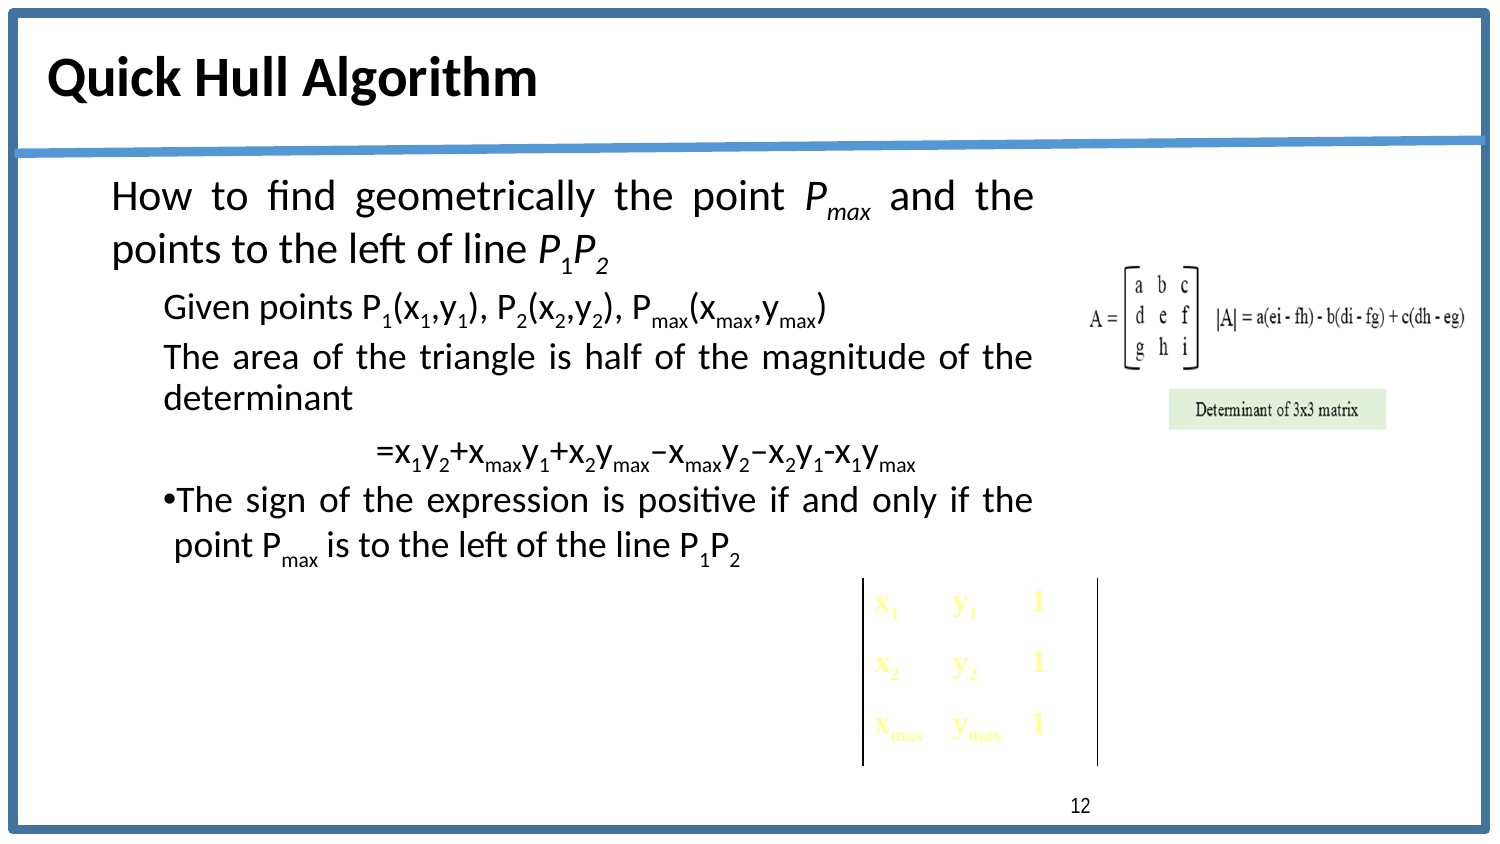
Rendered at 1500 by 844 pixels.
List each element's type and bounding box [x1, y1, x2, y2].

text_box [11, 159, 1487, 832]
text_box [14, 139, 1486, 154]
picture [1074, 235, 1488, 454]
text_box [11, 11, 1487, 141]
